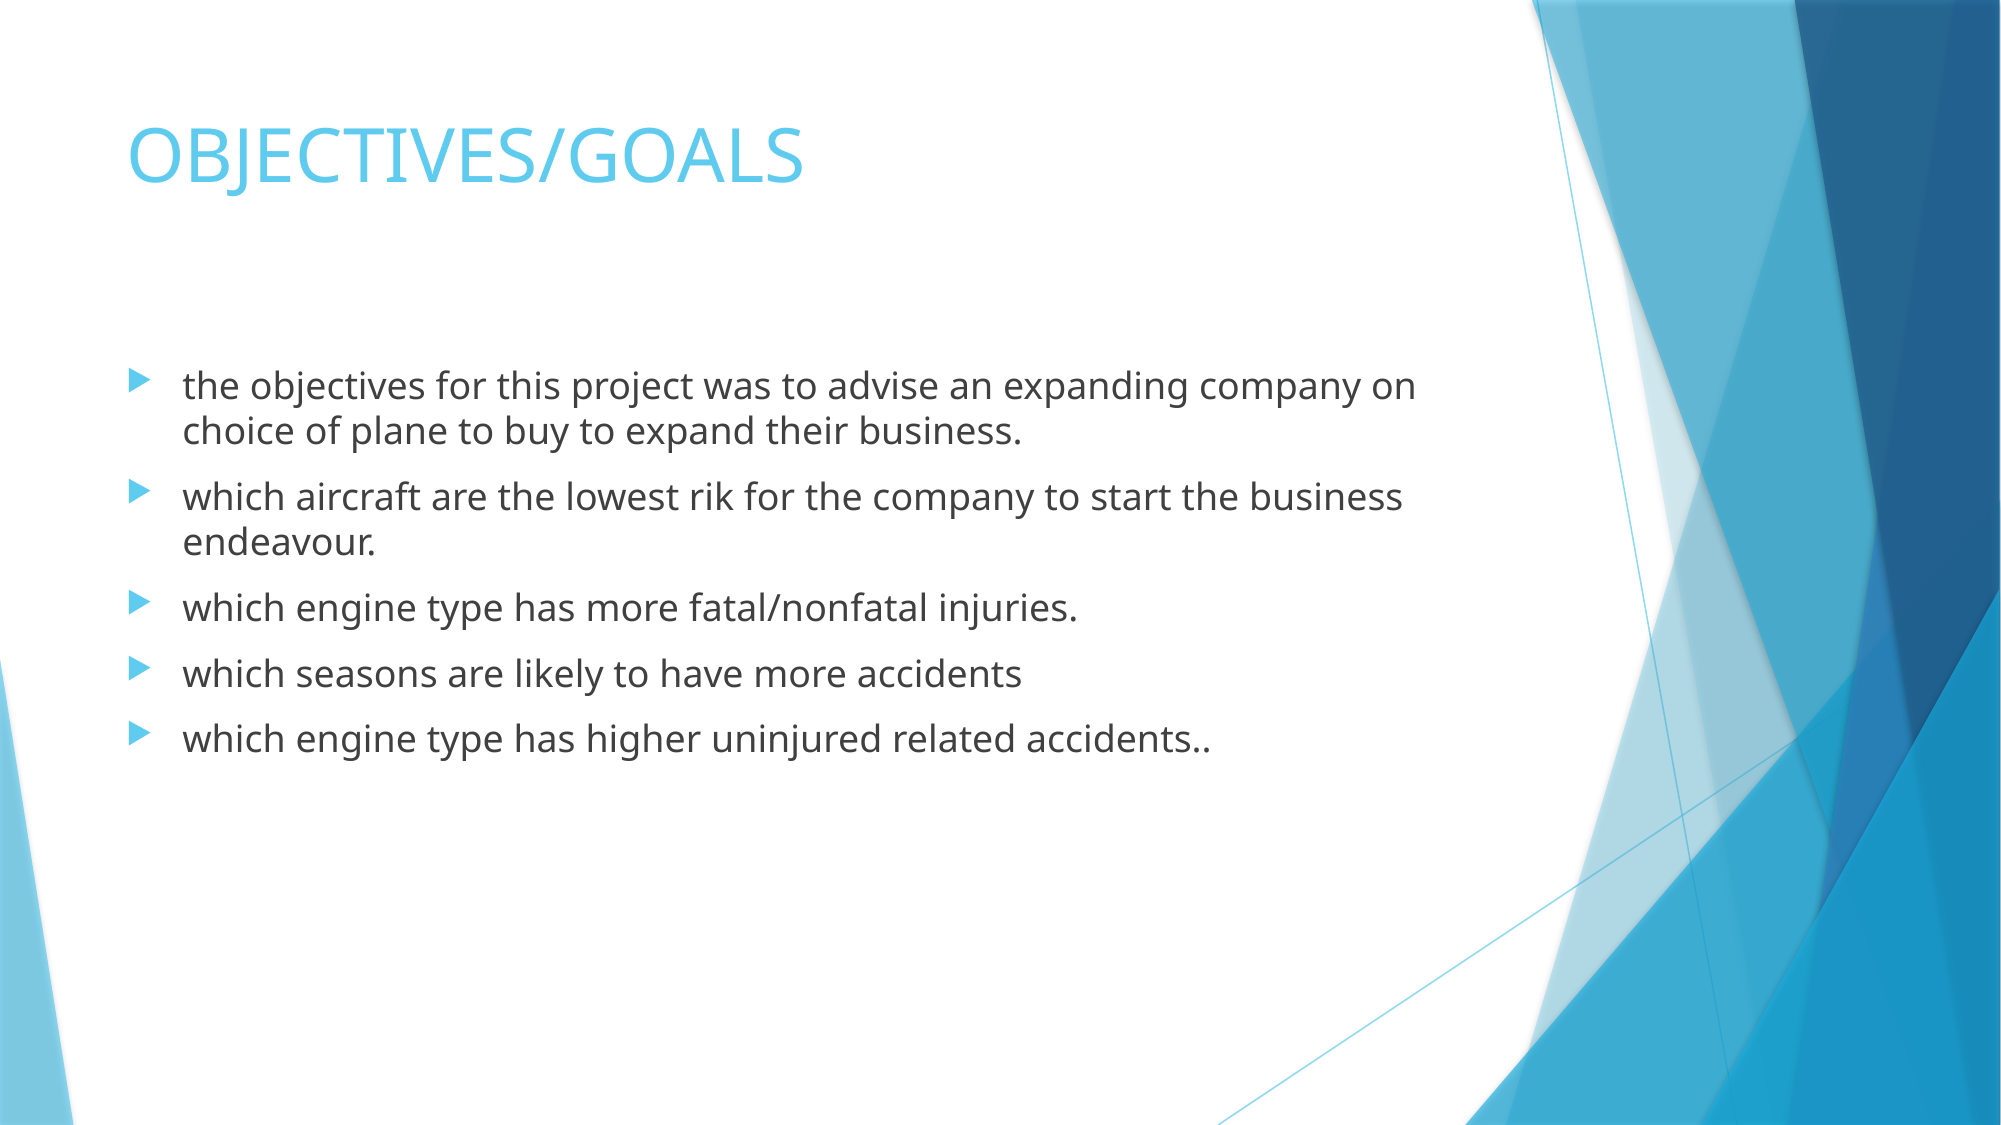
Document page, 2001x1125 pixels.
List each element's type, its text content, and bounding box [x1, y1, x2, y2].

list the objectives for this project was to advise an expanding company on choice of plane to buy to expand their business. which aircraft are the lowest rik for the company to start the business endeavour. which engine type has more fatal/nonfatal injuries. which seasons are likely to have more accidents which engine type has higher uninjured related accidents.. [111, 354, 1522, 992]
title OBJECTIVES/GOALS [111, 99, 1522, 317]
